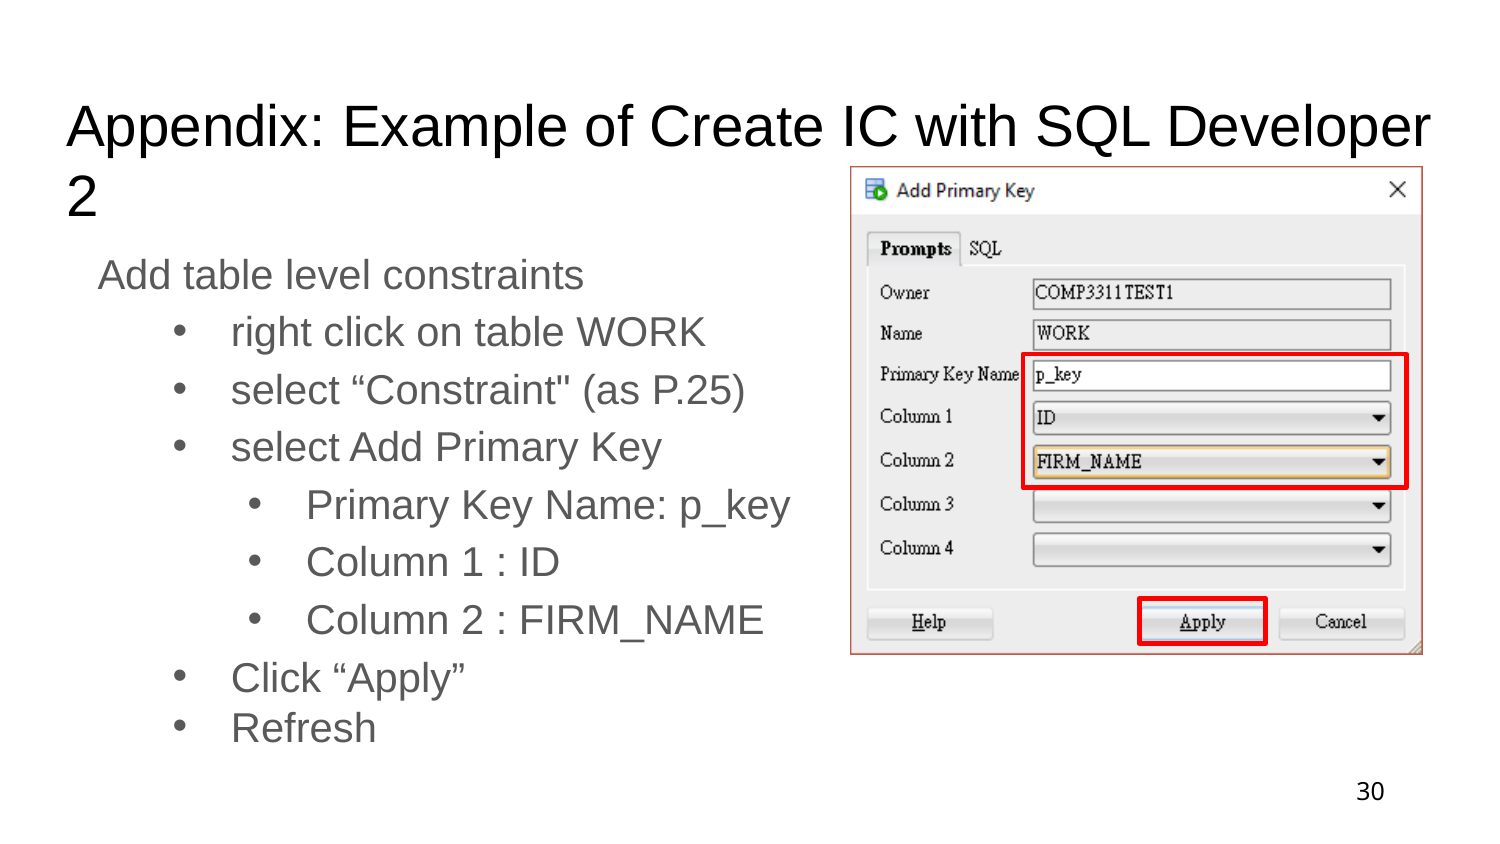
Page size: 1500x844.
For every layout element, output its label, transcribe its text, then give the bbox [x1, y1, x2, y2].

picture [850, 166, 1423, 655]
list Add table level constraints right click on table WORK select “Constraint" (as P.25) select Add Primary Key Primary Key Name: p_key Column 1 : ID Column 2 : FIRM_NAME Click “Apply” Refresh [65, 225, 851, 786]
text_box 30 [1074, 768, 1400, 827]
title Appendix: Example of Create IC with SQL Developer 2 [51, 72, 1449, 167]
